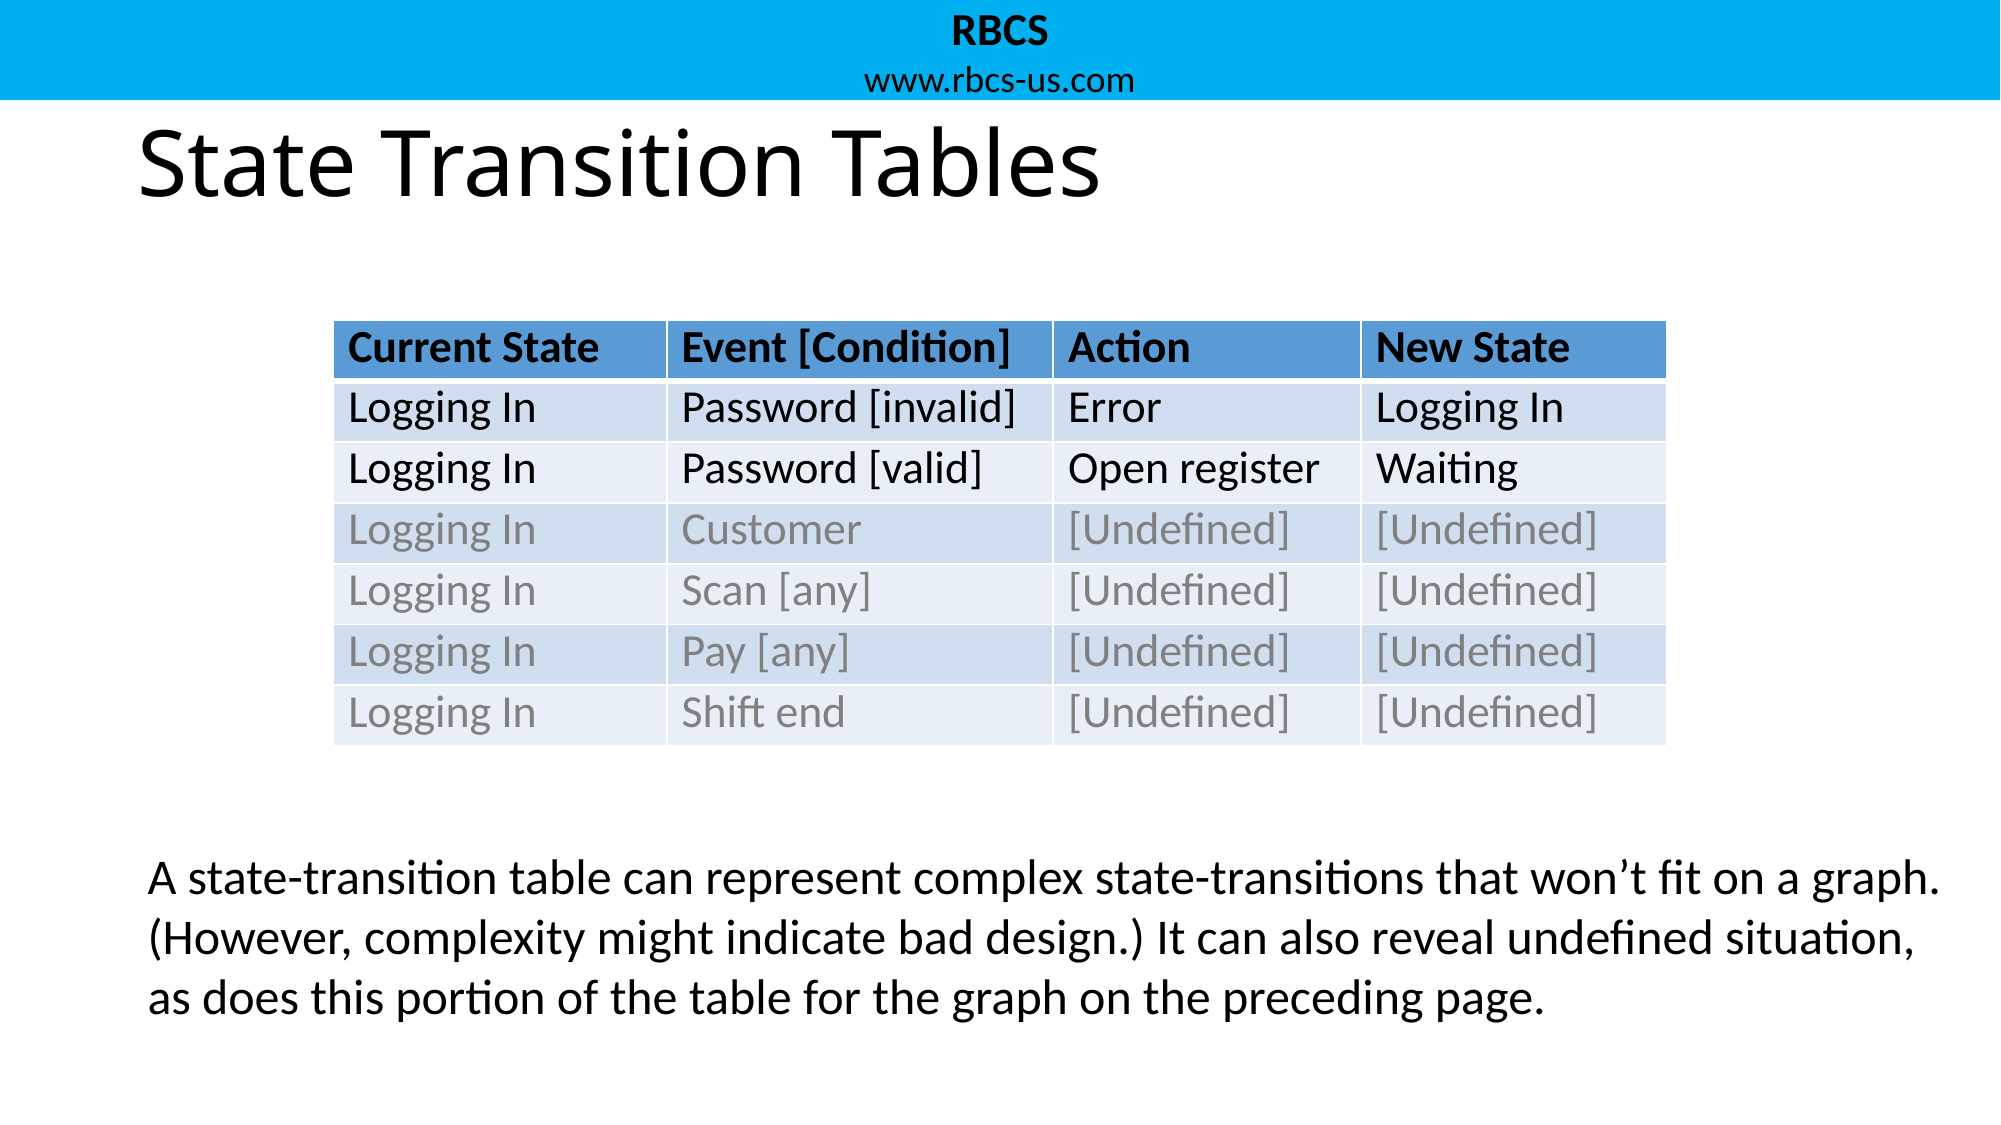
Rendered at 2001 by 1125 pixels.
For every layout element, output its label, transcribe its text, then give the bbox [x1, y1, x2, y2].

table_cell Logging In [334, 686, 666, 745]
table_cell [Undefined] [1362, 686, 1666, 745]
table_cell [Undefined] [1054, 686, 1360, 745]
table_cell Scan [any] [668, 565, 1052, 624]
table_cell Logging In [1362, 384, 1666, 441]
text_box A state-transition table can represent complex state-transitions that won’t fit on a graph. (However, complexity might indicate bad design.) It can also reveal undefined situation, as does this portion of the table for the graph on the preceding page. [132, 837, 1969, 1033]
table_cell Password [valid] [668, 443, 1052, 502]
table_cell [Undefined] [1054, 625, 1360, 684]
table_cell Shift end [668, 686, 1052, 745]
table_header Action [1054, 321, 1360, 378]
table_cell [Undefined] [1362, 625, 1666, 684]
table_cell [Undefined] [1054, 565, 1360, 624]
table_cell Logging In [334, 565, 666, 624]
table_header New State [1362, 321, 1666, 378]
table_header Current State [334, 321, 666, 378]
table_cell Pay [any] [668, 625, 1052, 684]
table_cell Logging In [334, 443, 666, 502]
table_cell Logging In [334, 504, 666, 563]
table_cell Customer [668, 504, 1052, 563]
table_cell Logging In [334, 625, 666, 684]
table_cell Error [1054, 384, 1360, 441]
table_cell [Undefined] [1362, 504, 1666, 563]
table_cell Password [invalid] [668, 384, 1052, 441]
title State Transition Tables [137, 87, 1863, 238]
table_cell Waiting [1362, 443, 1666, 502]
table_cell Open register [1054, 443, 1360, 502]
table_cell [Undefined] [1054, 504, 1360, 563]
table_cell [Undefined] [1362, 565, 1666, 624]
table_cell Logging In [334, 384, 666, 441]
table_header Event [Condition] [668, 321, 1052, 378]
